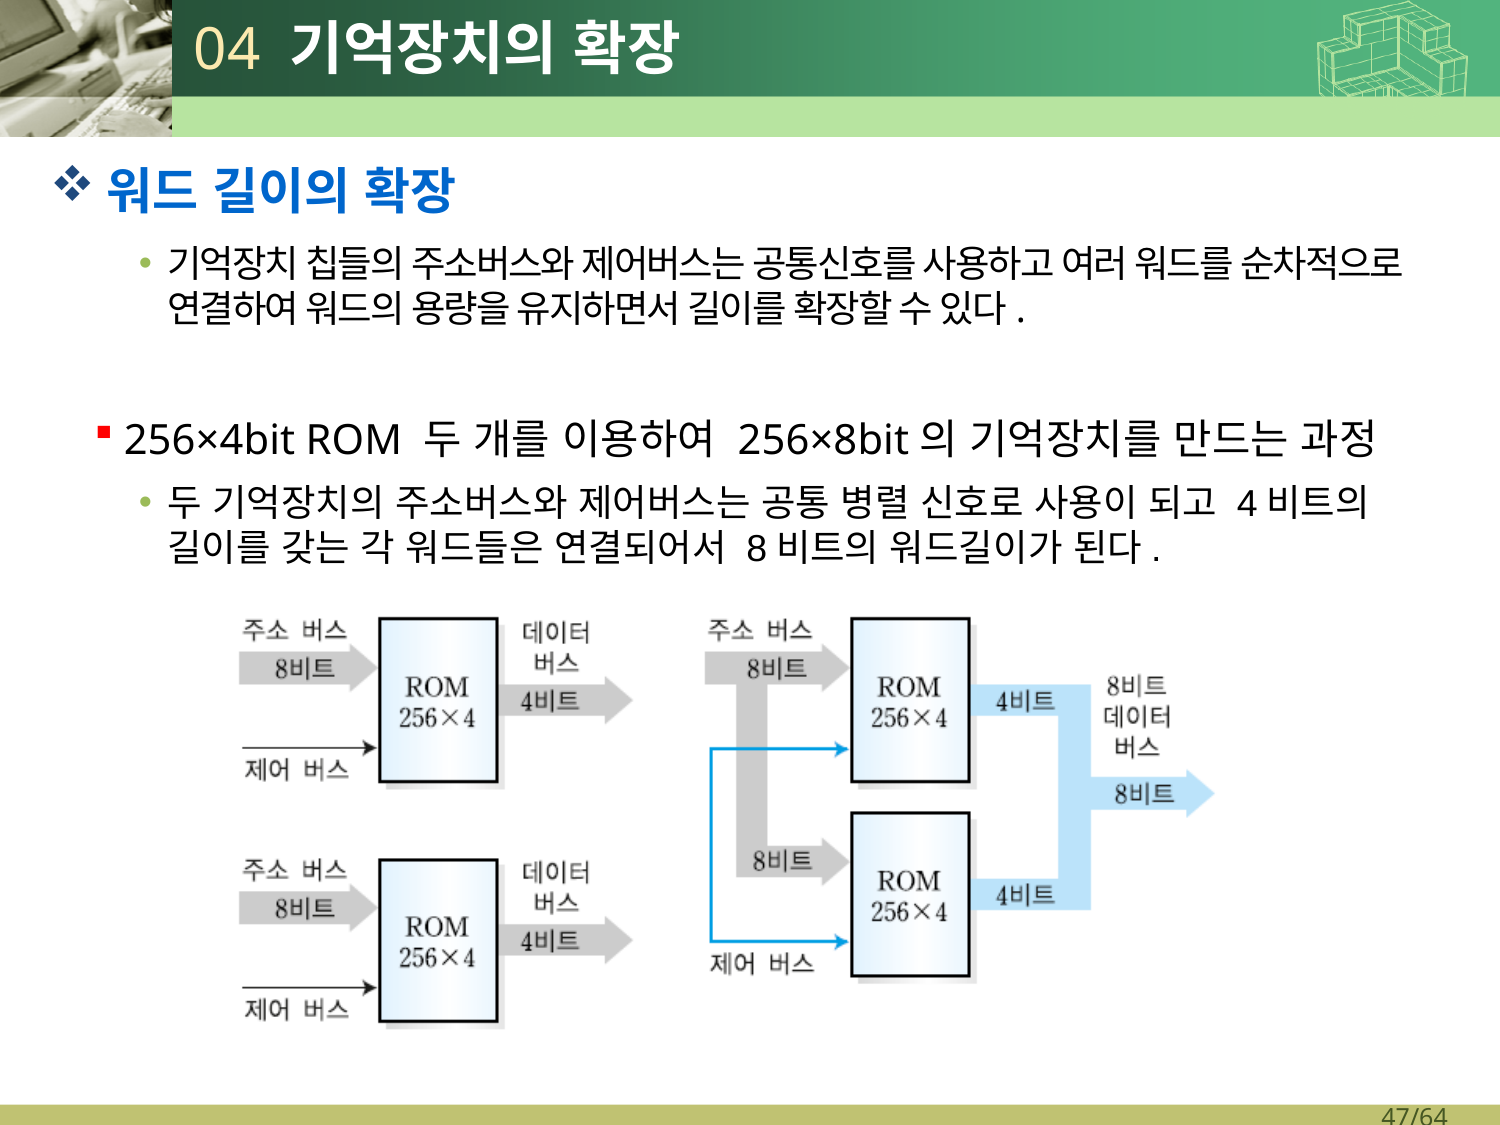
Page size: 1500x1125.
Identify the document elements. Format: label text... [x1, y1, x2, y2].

picture [229, 597, 1222, 1042]
picture [0, 0, 1500, 151]
list 워드 길이의 확장 기억장치 칩들의 주소버스와 제어버스는 공통신호를 사용하고 여러 워드를 순차적으로 연결하여 워드의 용량을 유지하면서 길이를 확장할 수 있다. 256×4bit ROM 두 개를 이용하여 256×8bit의 기억장치를 만드는 과정 두 기억장치의 주소버스와 제어버스는 공통 병렬 신호로 사용이 되고 4비트의 길이를 갖는 각 워드들은 연결되어서 8비트의 워드길이가 된다. [35, 152, 1465, 1079]
title 04 기억장치의 확장 [178, 9, 1500, 82]
